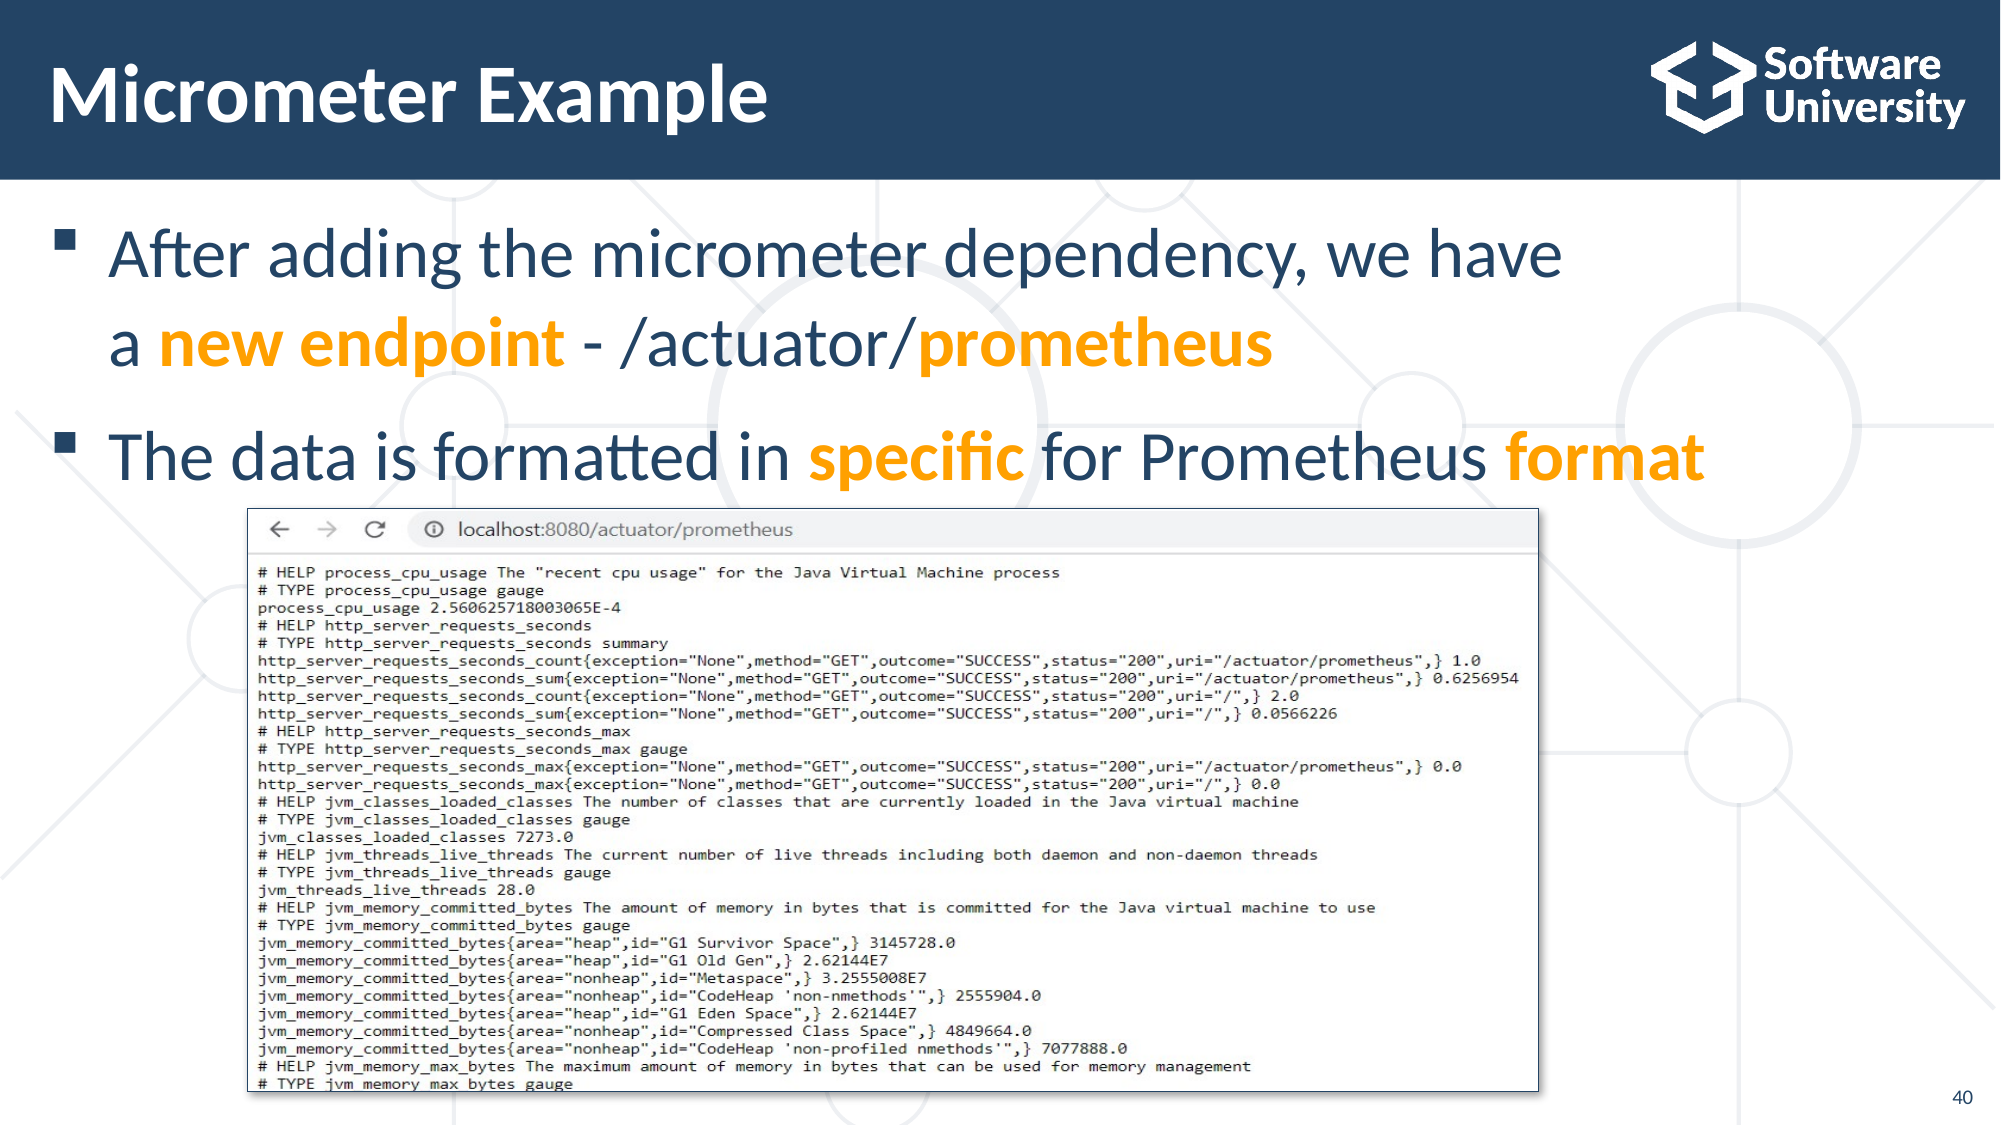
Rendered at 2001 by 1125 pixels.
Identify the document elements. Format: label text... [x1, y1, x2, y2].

picture [246, 508, 1540, 1093]
slide_number 40 [1927, 1067, 1989, 1117]
list After adding the micrometer dependency, we have a new endpoint - /actuator/prometheus The data is formatted in specific for Prometheus format [31, 196, 1970, 1104]
title Micrometer Example [31, 16, 1625, 162]
picture [1651, 41, 1966, 134]
